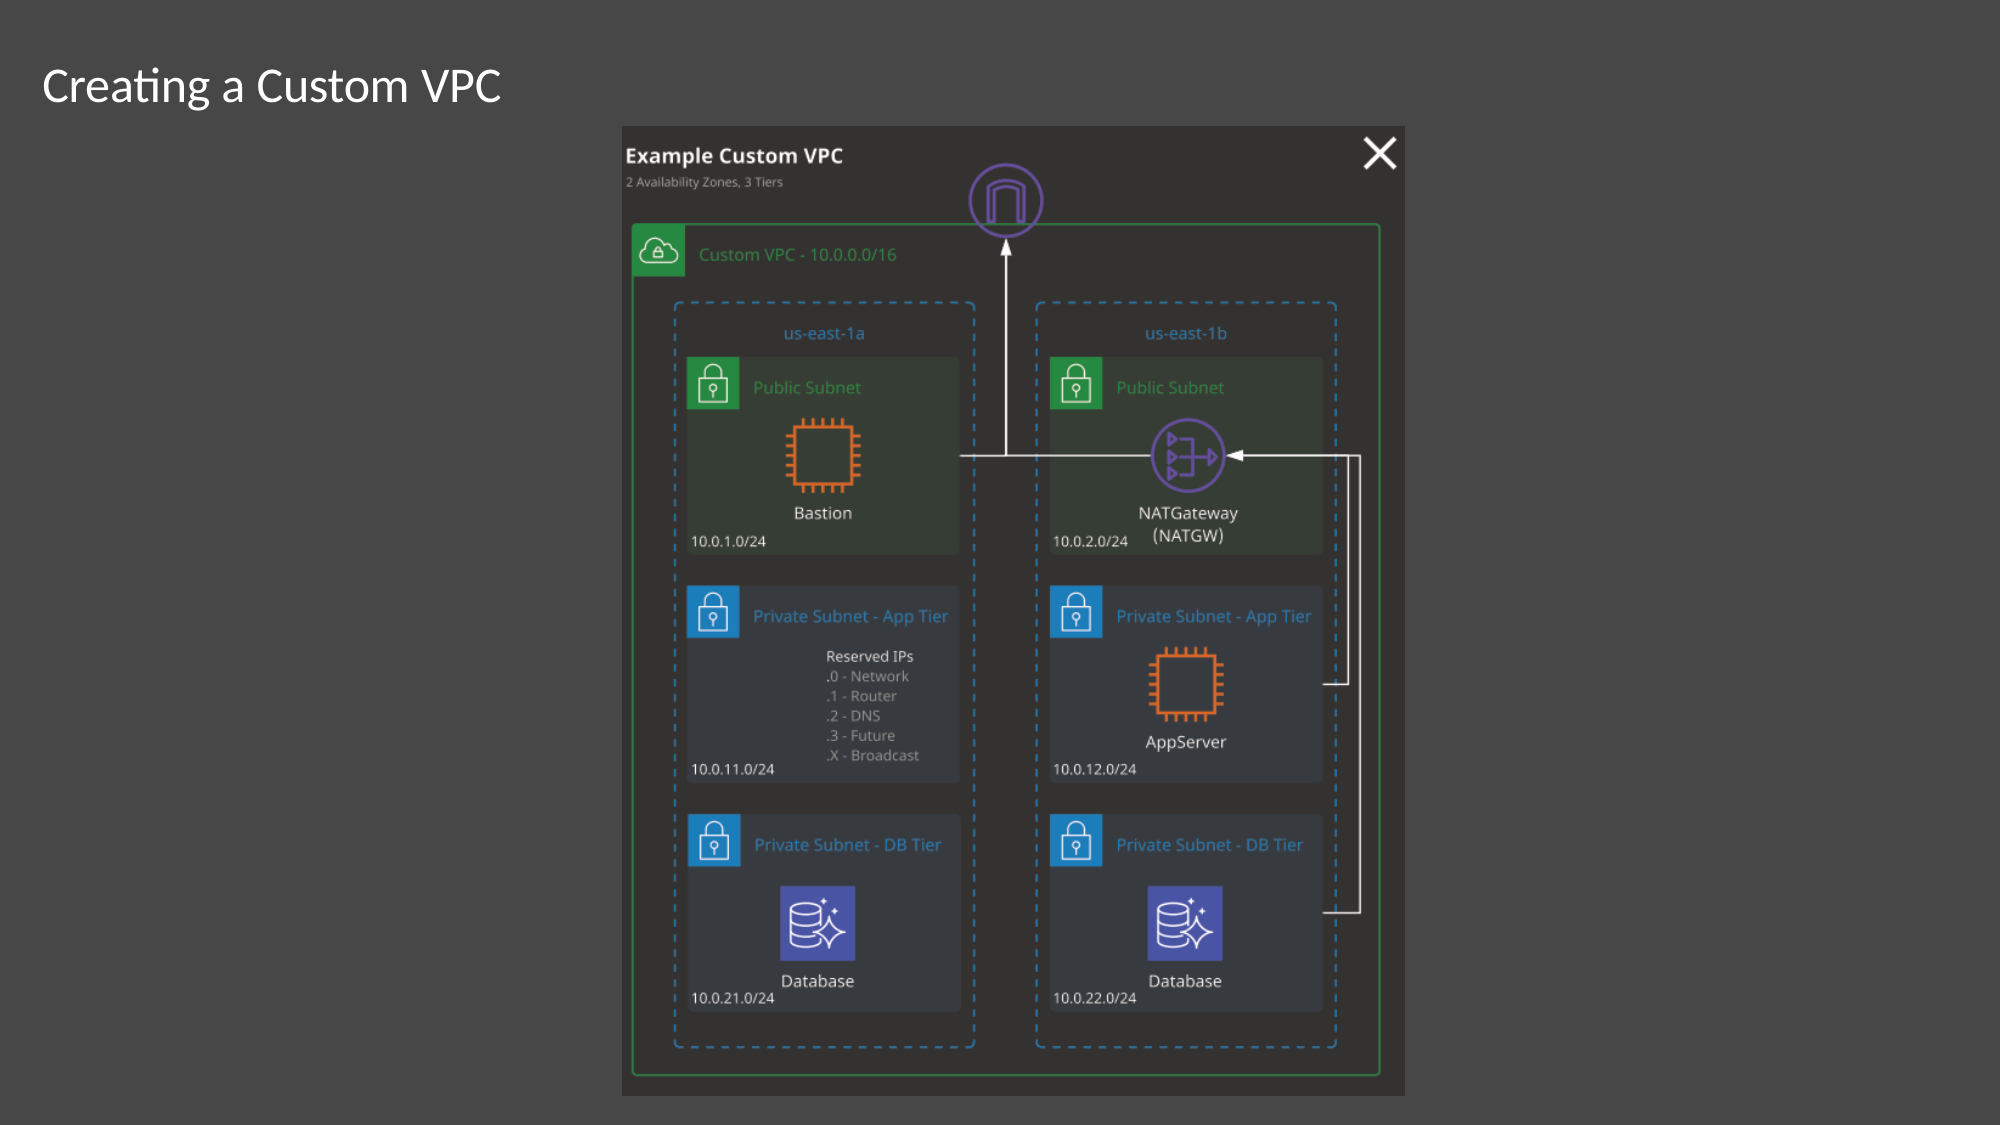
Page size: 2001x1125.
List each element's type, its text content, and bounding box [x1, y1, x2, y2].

title Creating a Custom VPC [40, 49, 718, 240]
picture [622, 125, 1406, 1096]
